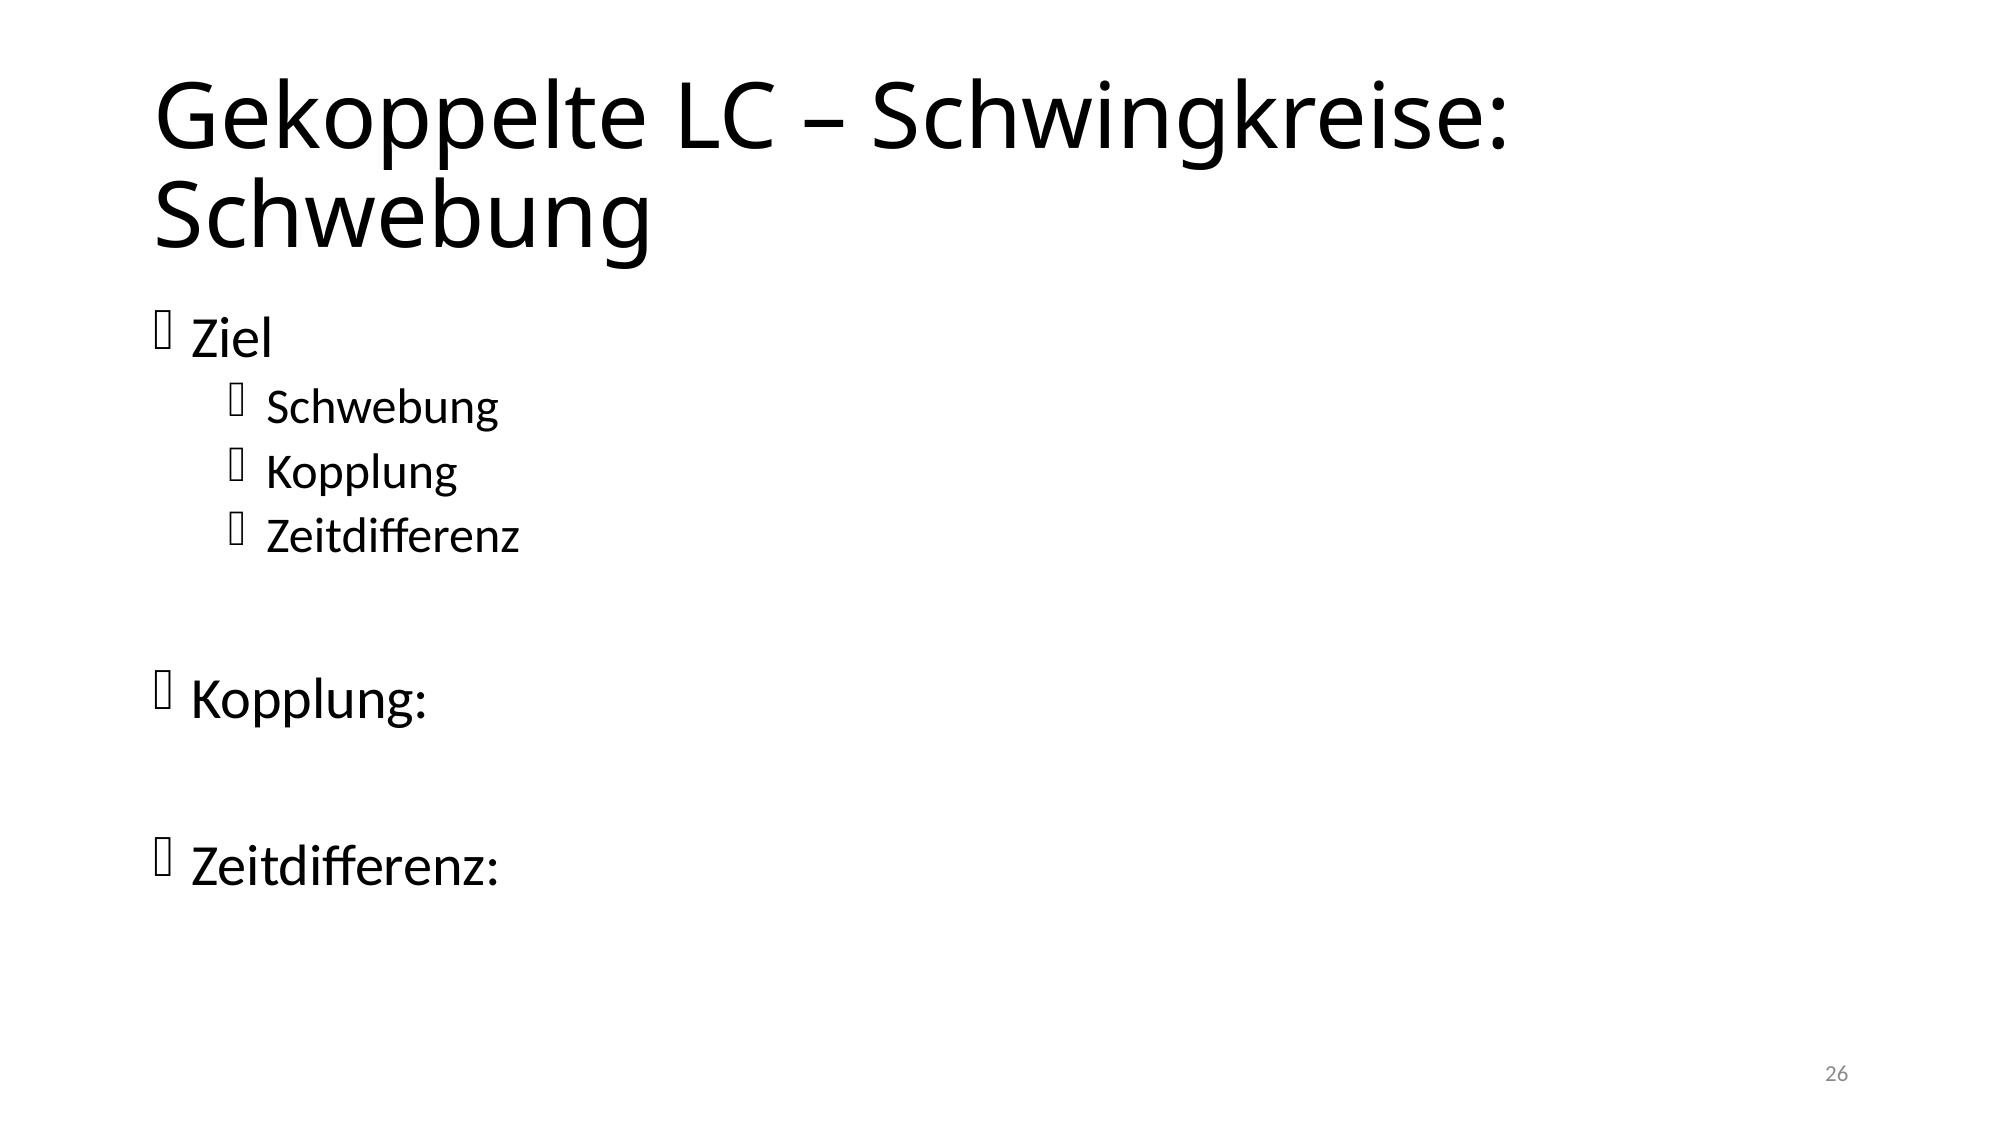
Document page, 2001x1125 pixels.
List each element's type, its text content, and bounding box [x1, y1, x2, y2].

slide_number 26 [1413, 1042, 1864, 1103]
title Gekoppelte LC – Schwingkreise: Schwebung [138, 60, 1864, 278]
